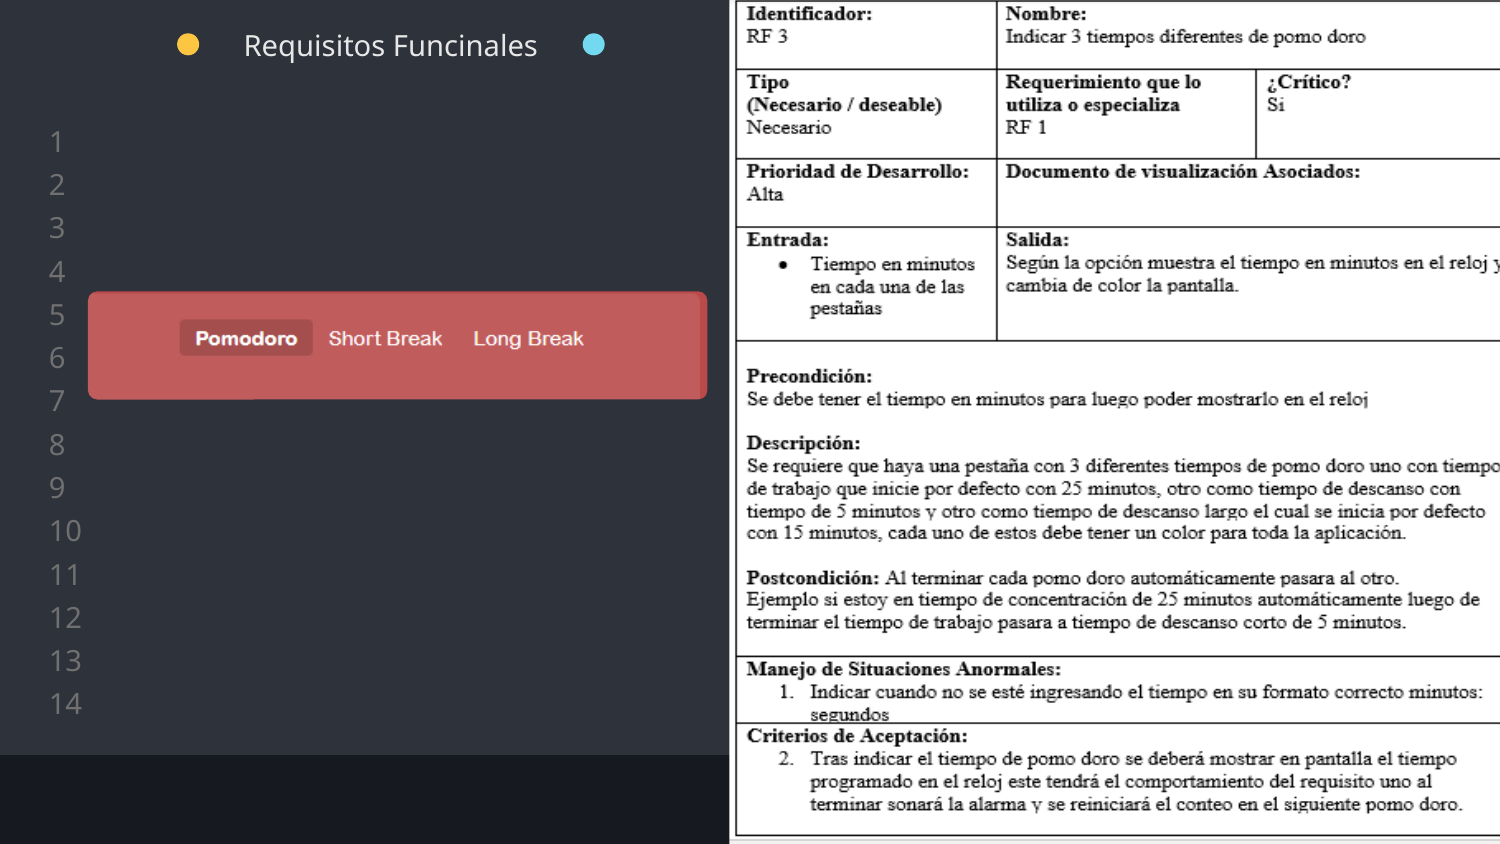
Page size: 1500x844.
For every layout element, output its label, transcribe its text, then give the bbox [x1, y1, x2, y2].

text_box Requisitos Funcinales [188, 15, 594, 74]
text_box [594, 33, 605, 56]
picture [87, 291, 708, 400]
text_box [177, 33, 188, 56]
picture [729, 0, 1500, 844]
